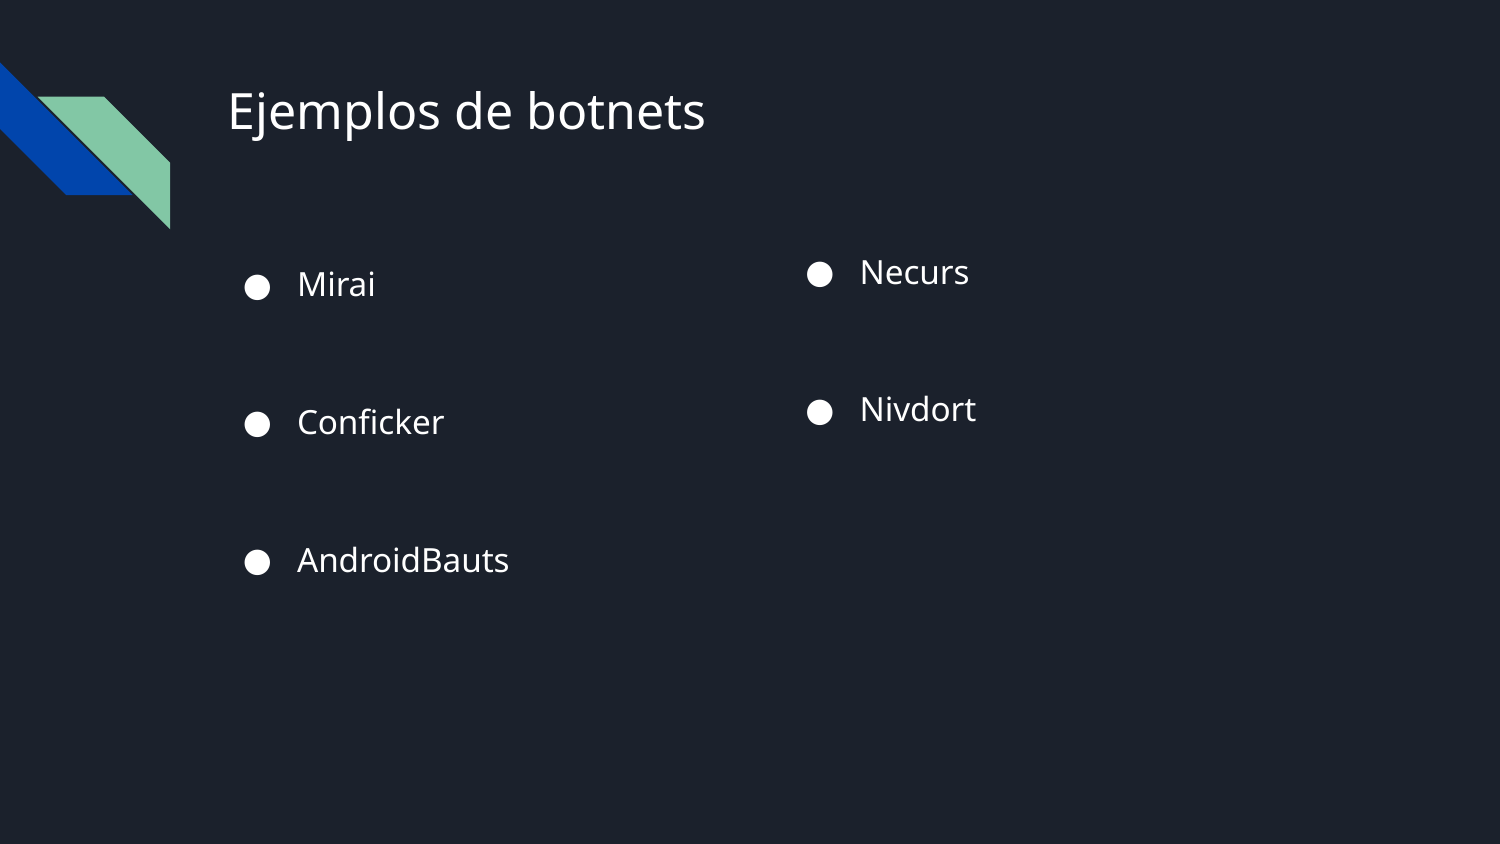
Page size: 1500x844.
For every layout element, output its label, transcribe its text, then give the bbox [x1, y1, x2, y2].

text_box Mirai Conficker AndroidBauts [207, 242, 551, 626]
text_box Necurs Nivdort [769, 230, 1114, 614]
title Ejemplos de botnets [212, 64, 1368, 215]
